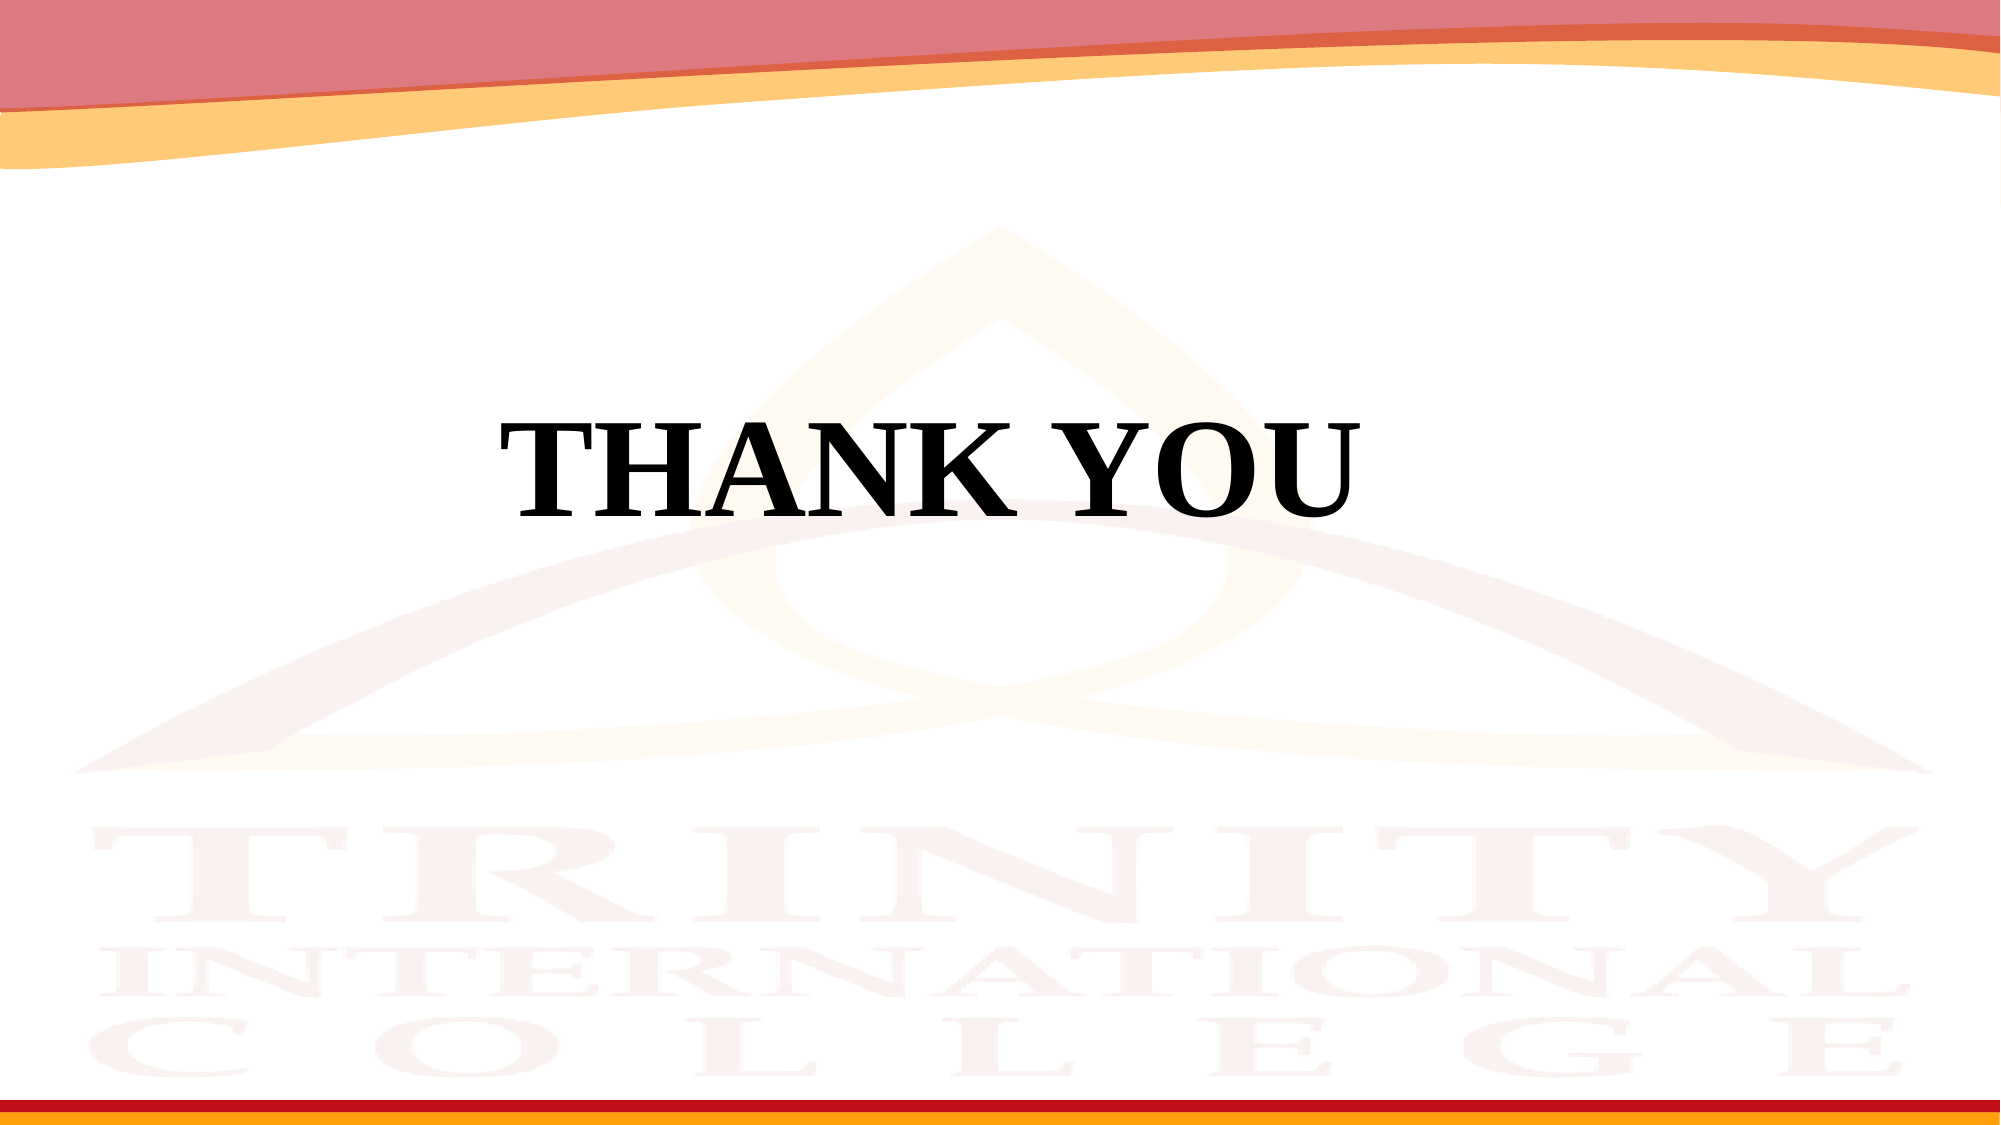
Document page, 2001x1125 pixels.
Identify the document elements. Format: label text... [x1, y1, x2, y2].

title THANK YOU [484, 377, 2000, 565]
